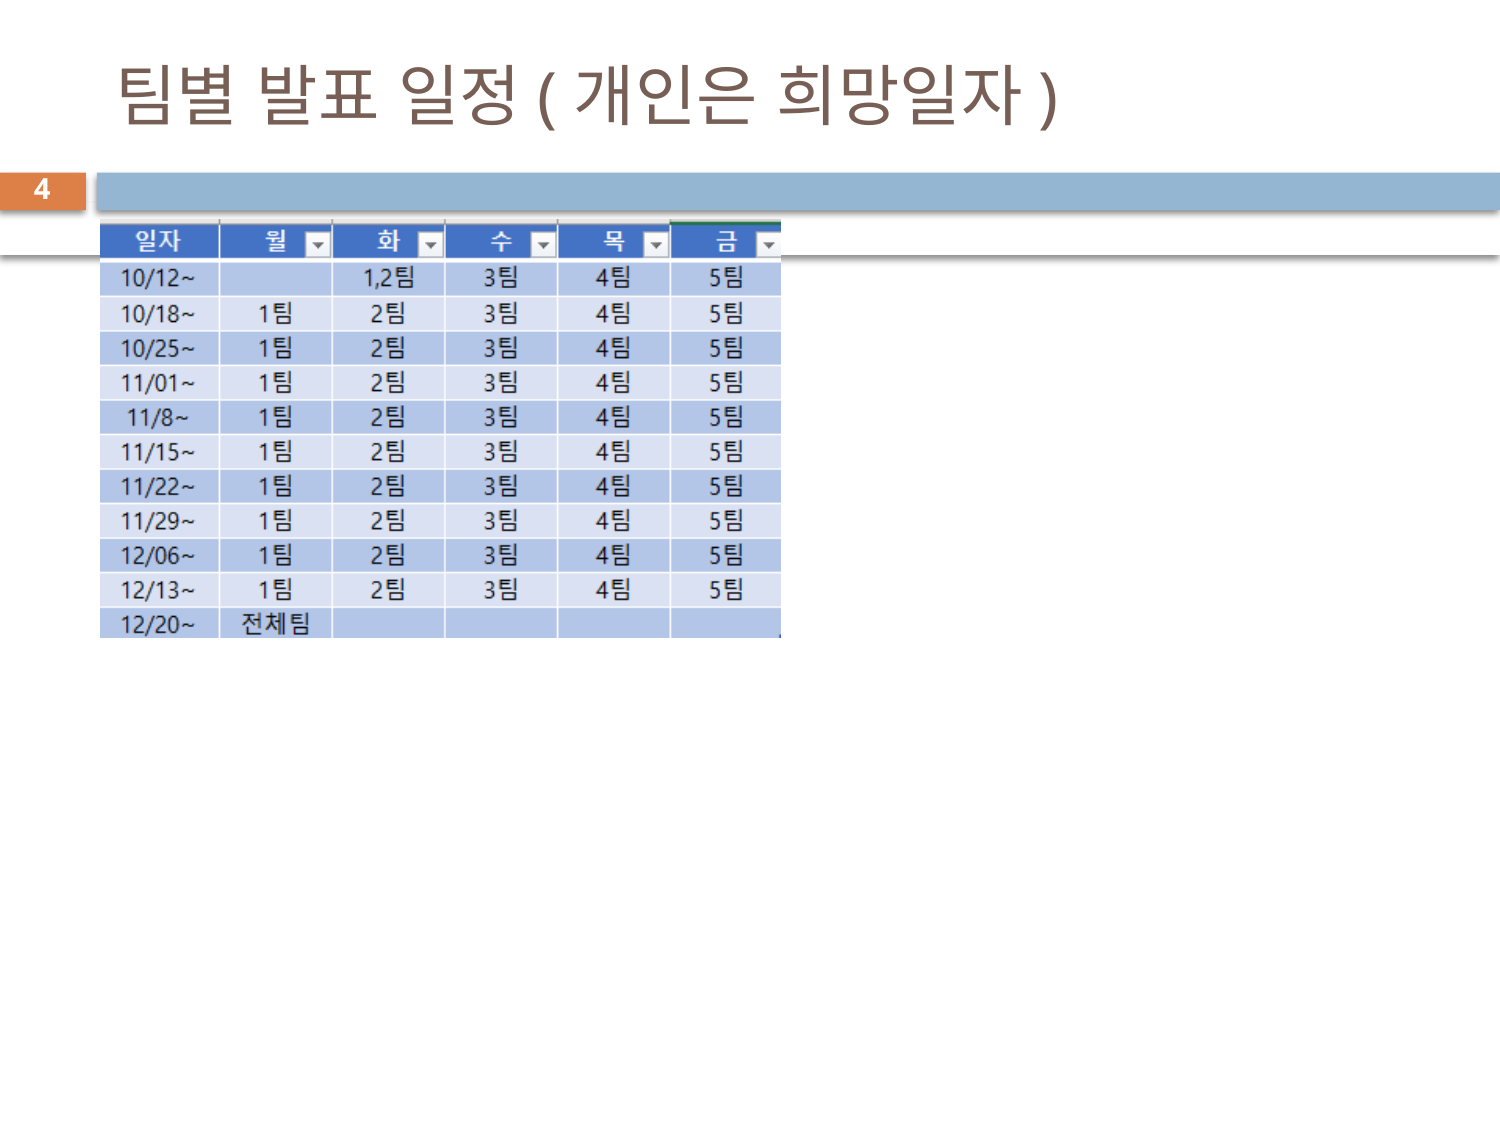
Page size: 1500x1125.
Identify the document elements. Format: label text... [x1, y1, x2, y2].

title 팀별 발표 일정(개인은 희망일자) [100, 37, 1438, 149]
picture [100, 219, 781, 638]
slide_number 4 [0, 170, 87, 211]
